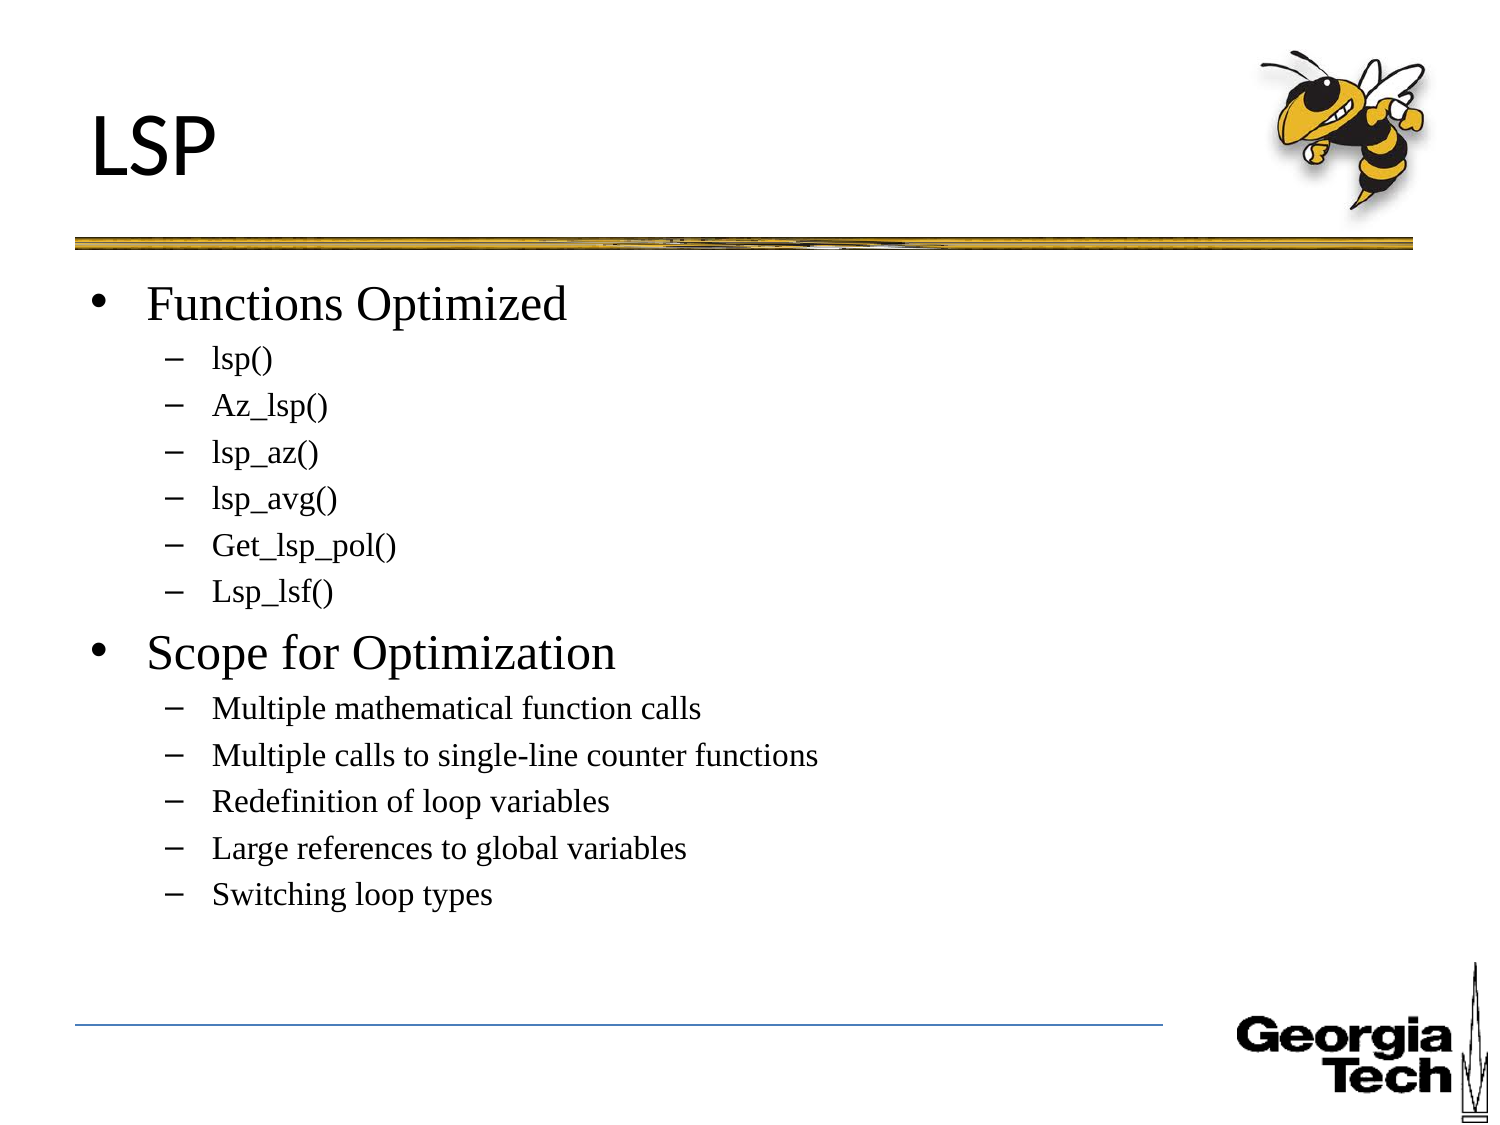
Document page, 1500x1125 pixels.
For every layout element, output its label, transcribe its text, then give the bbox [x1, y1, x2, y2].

picture [74, 237, 1413, 251]
list Functions Optimized lsp() Az_lsp() lsp_az() lsp_avg() Get_lsp_pol() Lsp_lsf() Scope for Optimization Multiple mathematical function calls Multiple calls to single-line counter functions Redefinition of loop variables Large references to global variables Switching loop types [75, 262, 1425, 1005]
picture [1249, 49, 1437, 232]
picture [1237, 962, 1488, 1123]
title LSP [75, 45, 1425, 233]
